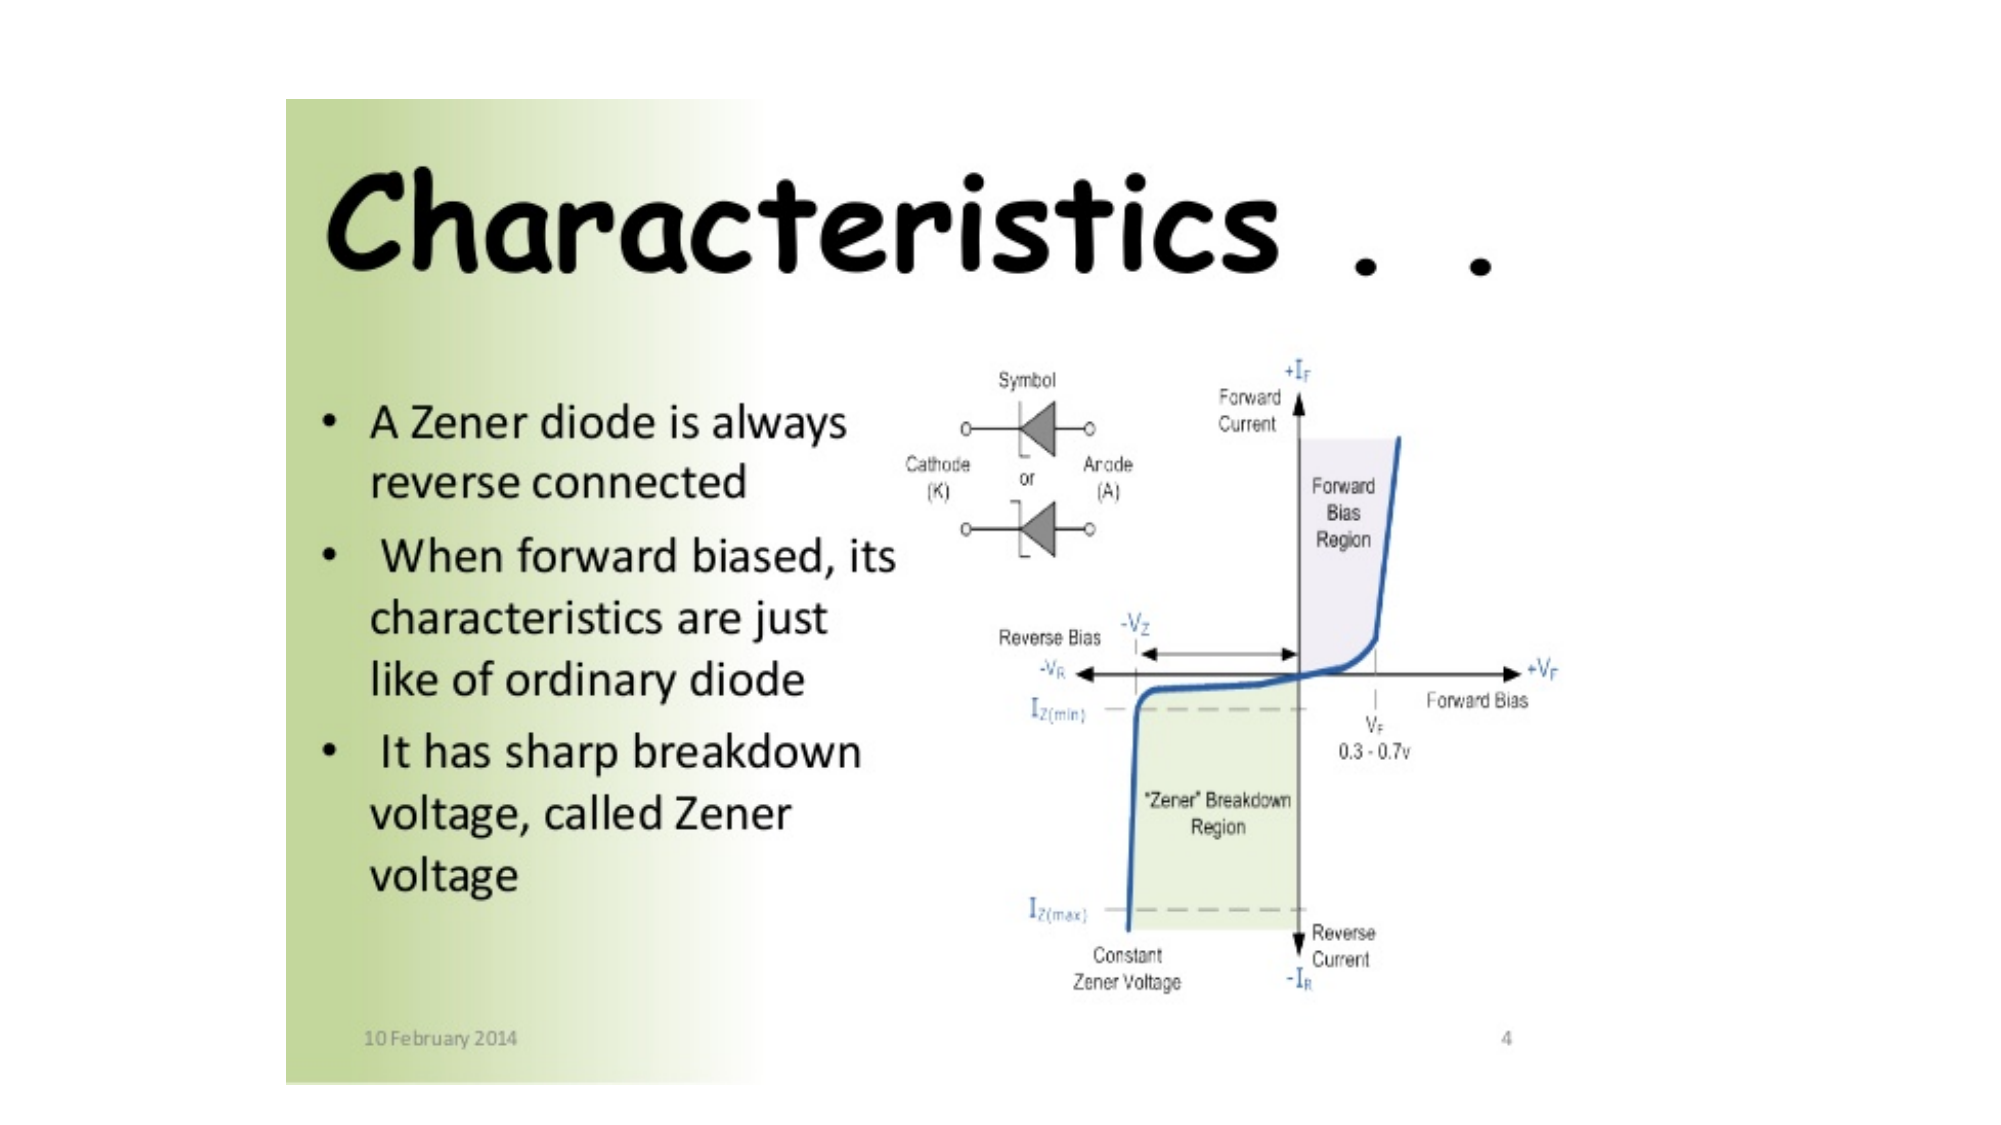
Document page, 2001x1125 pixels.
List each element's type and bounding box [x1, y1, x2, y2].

list [286, 99, 1592, 1085]
